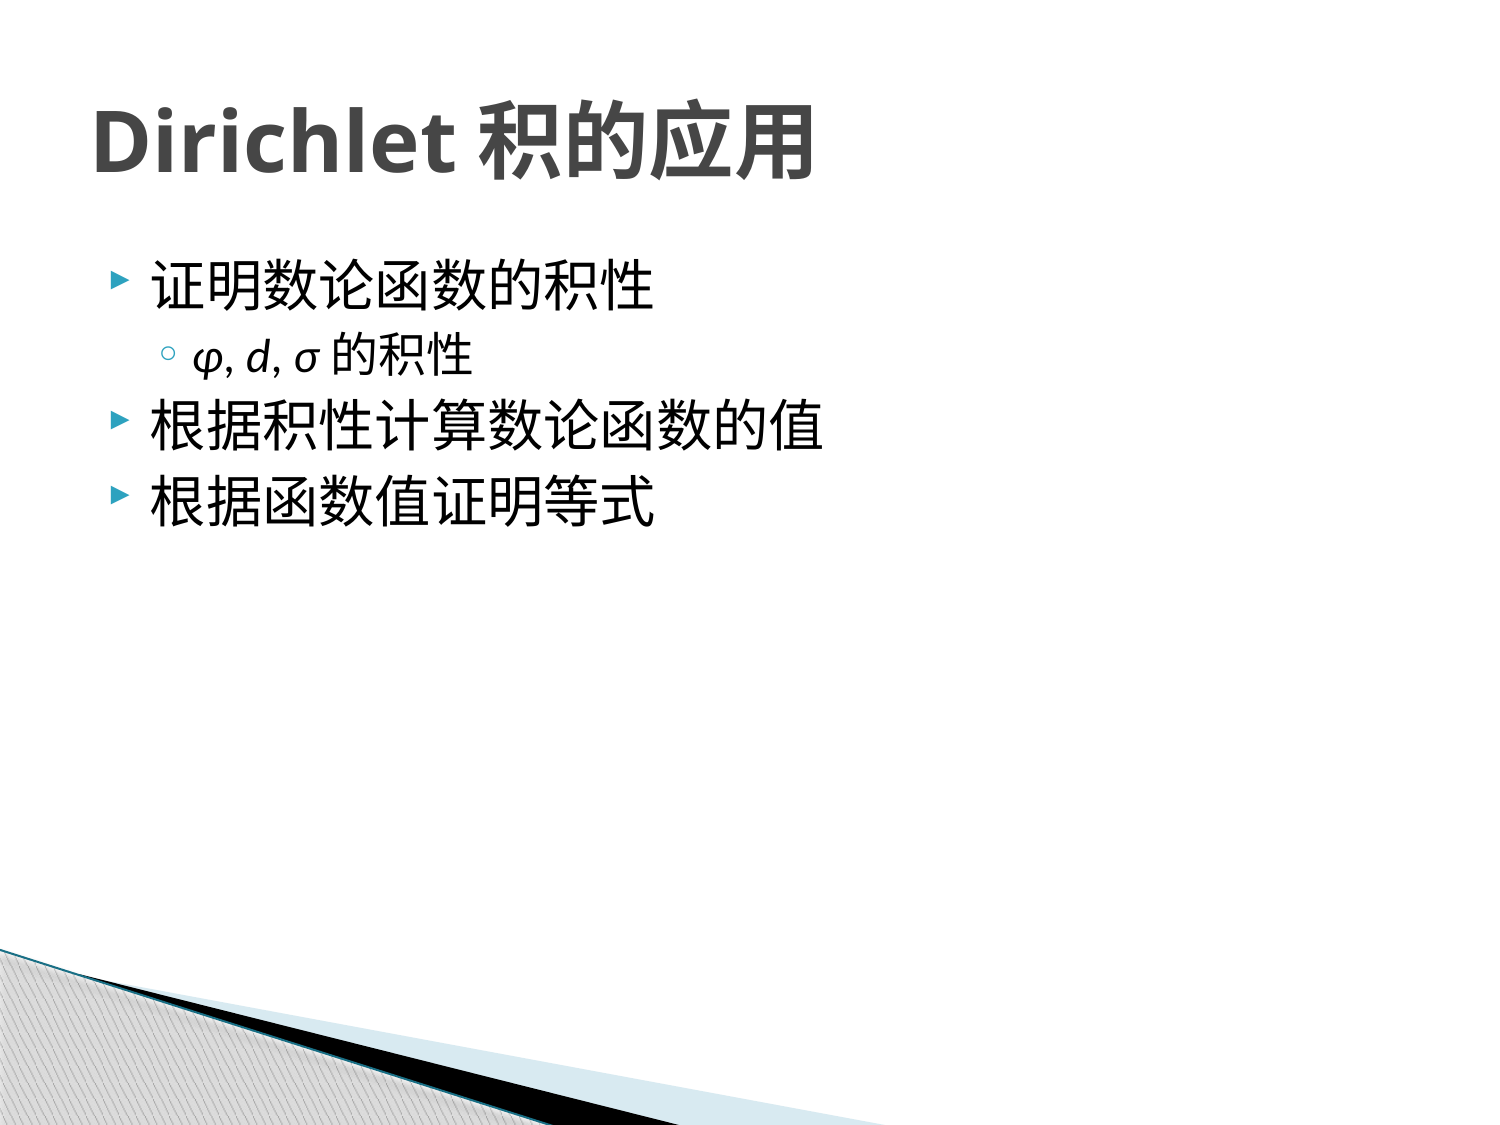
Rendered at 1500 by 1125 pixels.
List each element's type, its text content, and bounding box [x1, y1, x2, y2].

title Dirichlet积的应用 [75, 45, 1425, 233]
